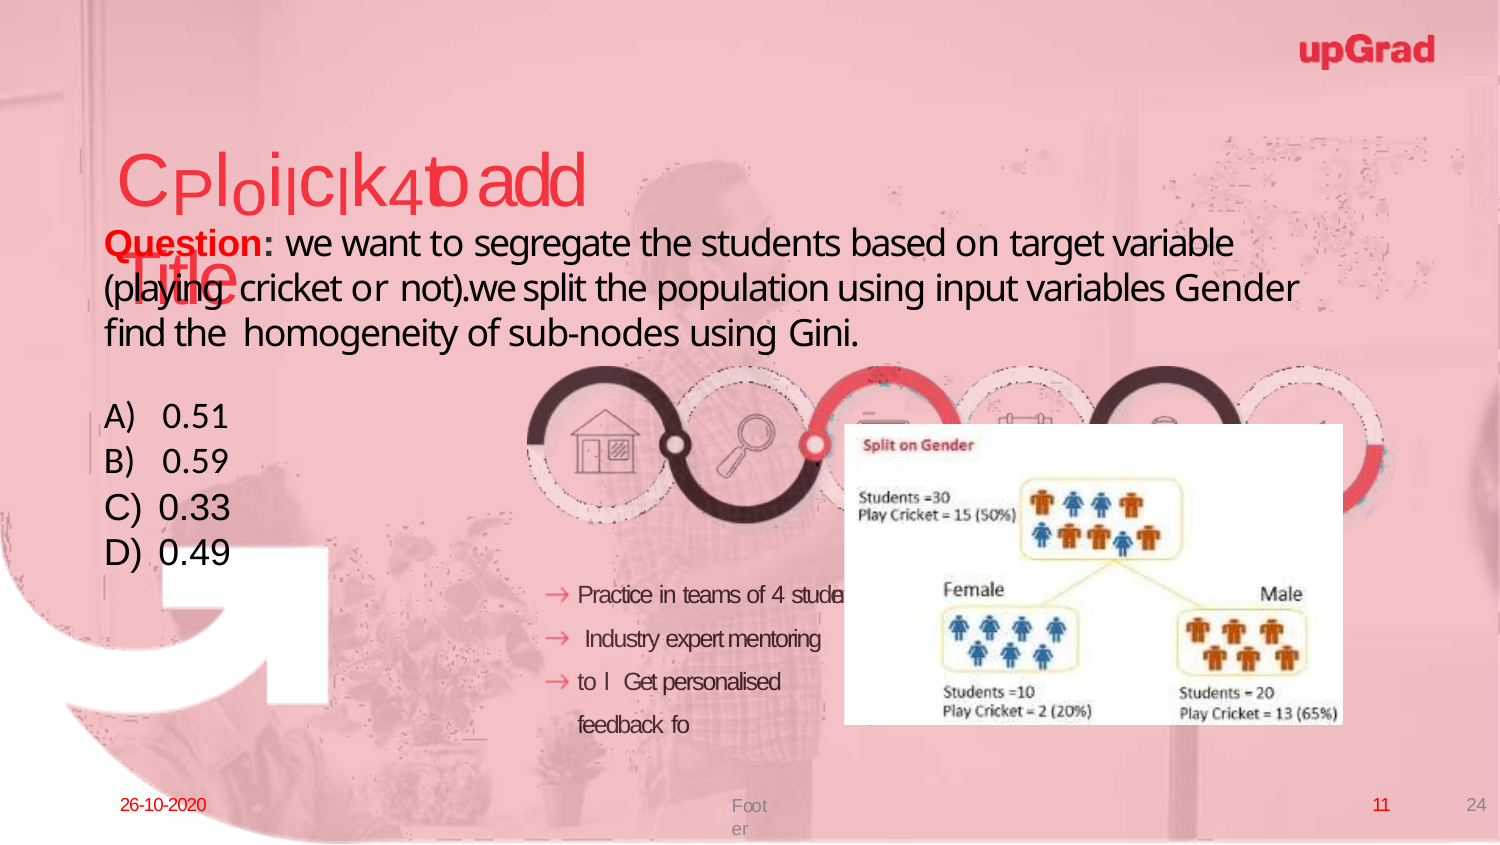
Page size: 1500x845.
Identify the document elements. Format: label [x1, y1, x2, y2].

text_box [844, 33, 1434, 725]
text_box [0, 0, 1500, 845]
